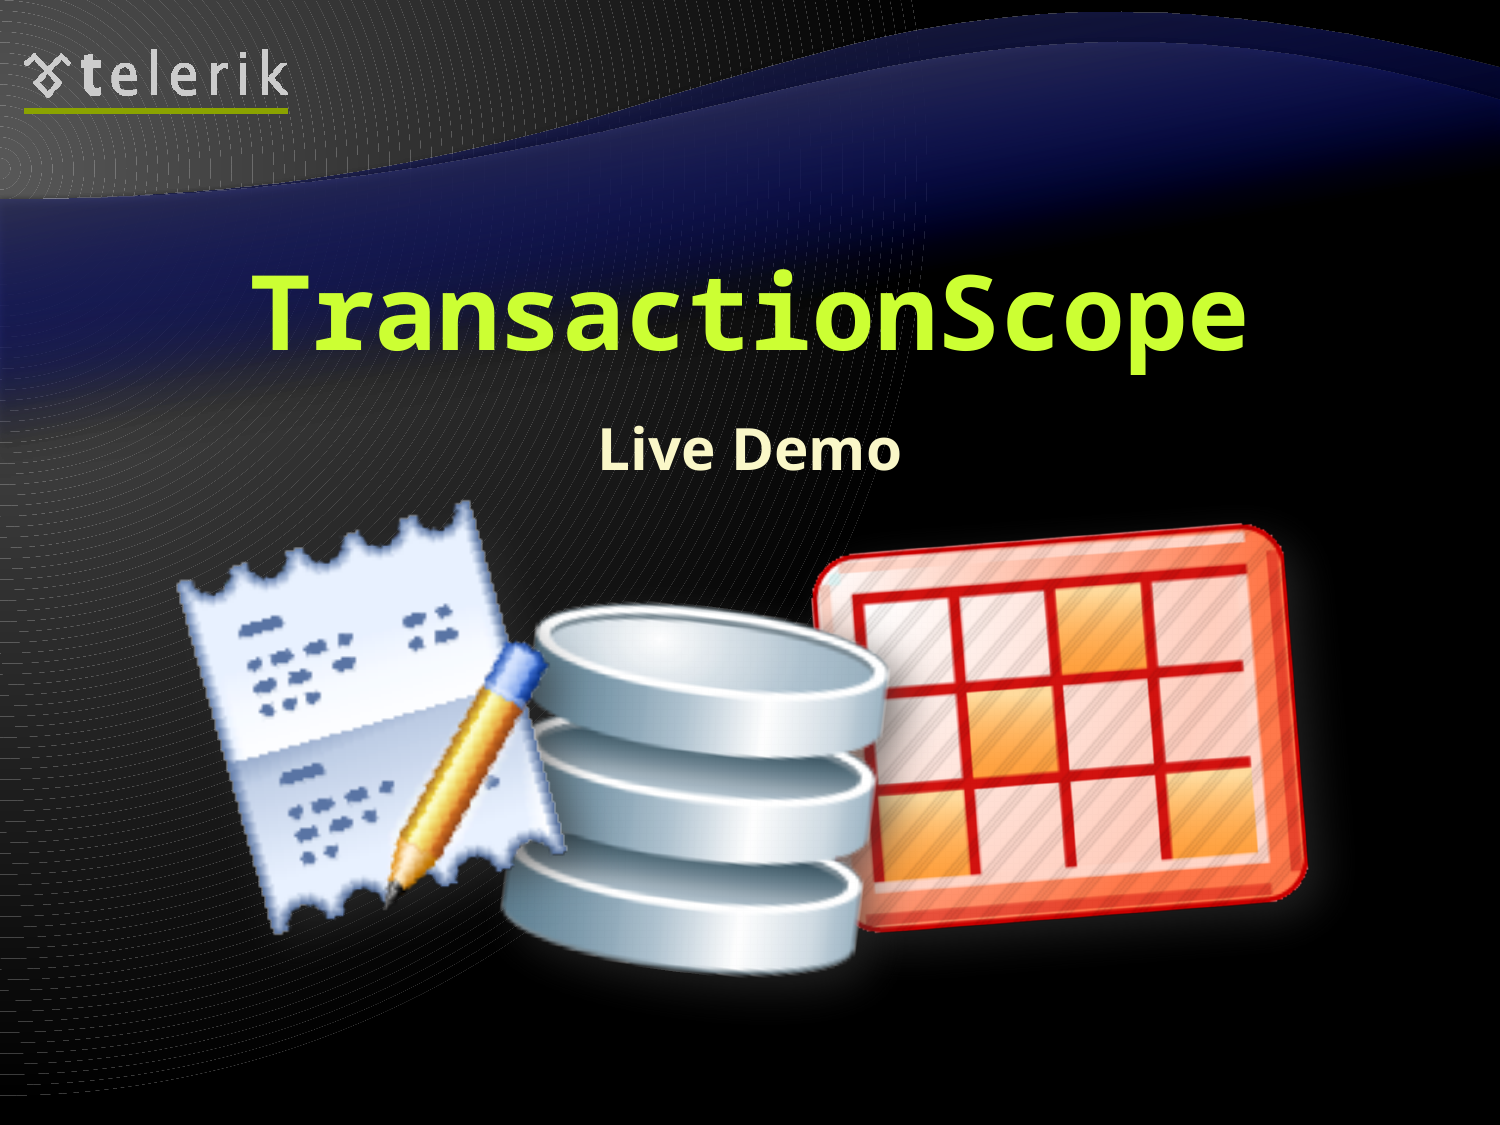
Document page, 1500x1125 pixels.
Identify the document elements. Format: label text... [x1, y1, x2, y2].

title TransactionScope [187, 237, 1313, 400]
picture [137, 490, 1312, 999]
picture [24, 49, 288, 114]
subtitle Live Demo [487, 399, 1013, 494]
